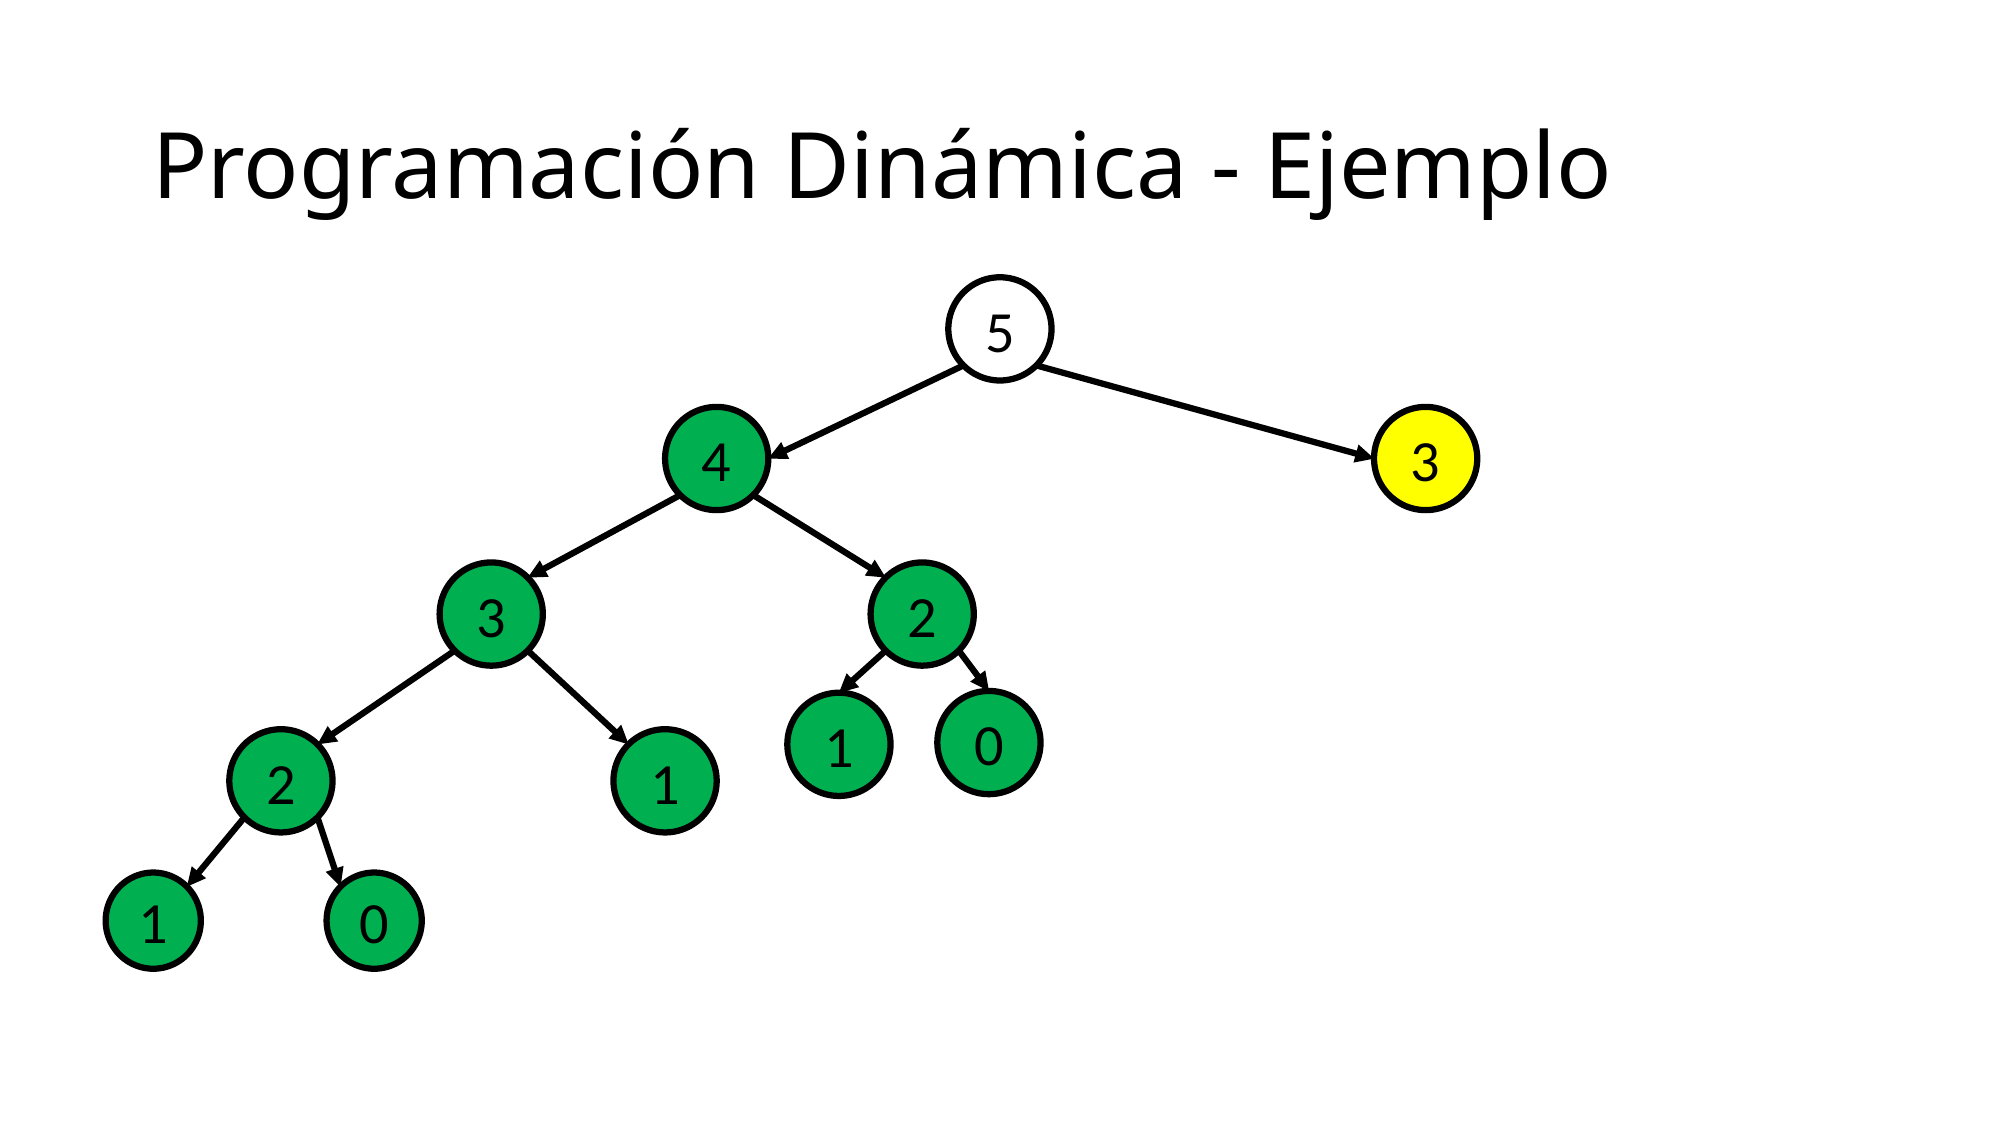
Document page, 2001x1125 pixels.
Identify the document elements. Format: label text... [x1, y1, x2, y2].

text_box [958, 650, 989, 692]
text_box 3 [438, 561, 544, 667]
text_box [753, 494, 886, 578]
text_box 1 [104, 871, 202, 970]
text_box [186, 817, 245, 887]
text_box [527, 494, 681, 578]
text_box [838, 650, 886, 693]
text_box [1036, 365, 1375, 459]
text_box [317, 817, 341, 887]
title Programación Dinámica - Ejemplo [137, 59, 1863, 278]
text_box 0 [325, 871, 423, 970]
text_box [768, 365, 964, 459]
text_box 2 [869, 561, 975, 667]
text_box 4 [664, 405, 770, 512]
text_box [317, 650, 455, 745]
text_box 0 [936, 689, 1042, 796]
text_box 3 [1373, 405, 1479, 512]
text_box 5 [947, 276, 1053, 382]
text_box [527, 650, 629, 745]
text_box 1 [612, 728, 718, 834]
text_box 2 [228, 728, 334, 834]
text_box 1 [786, 691, 892, 797]
